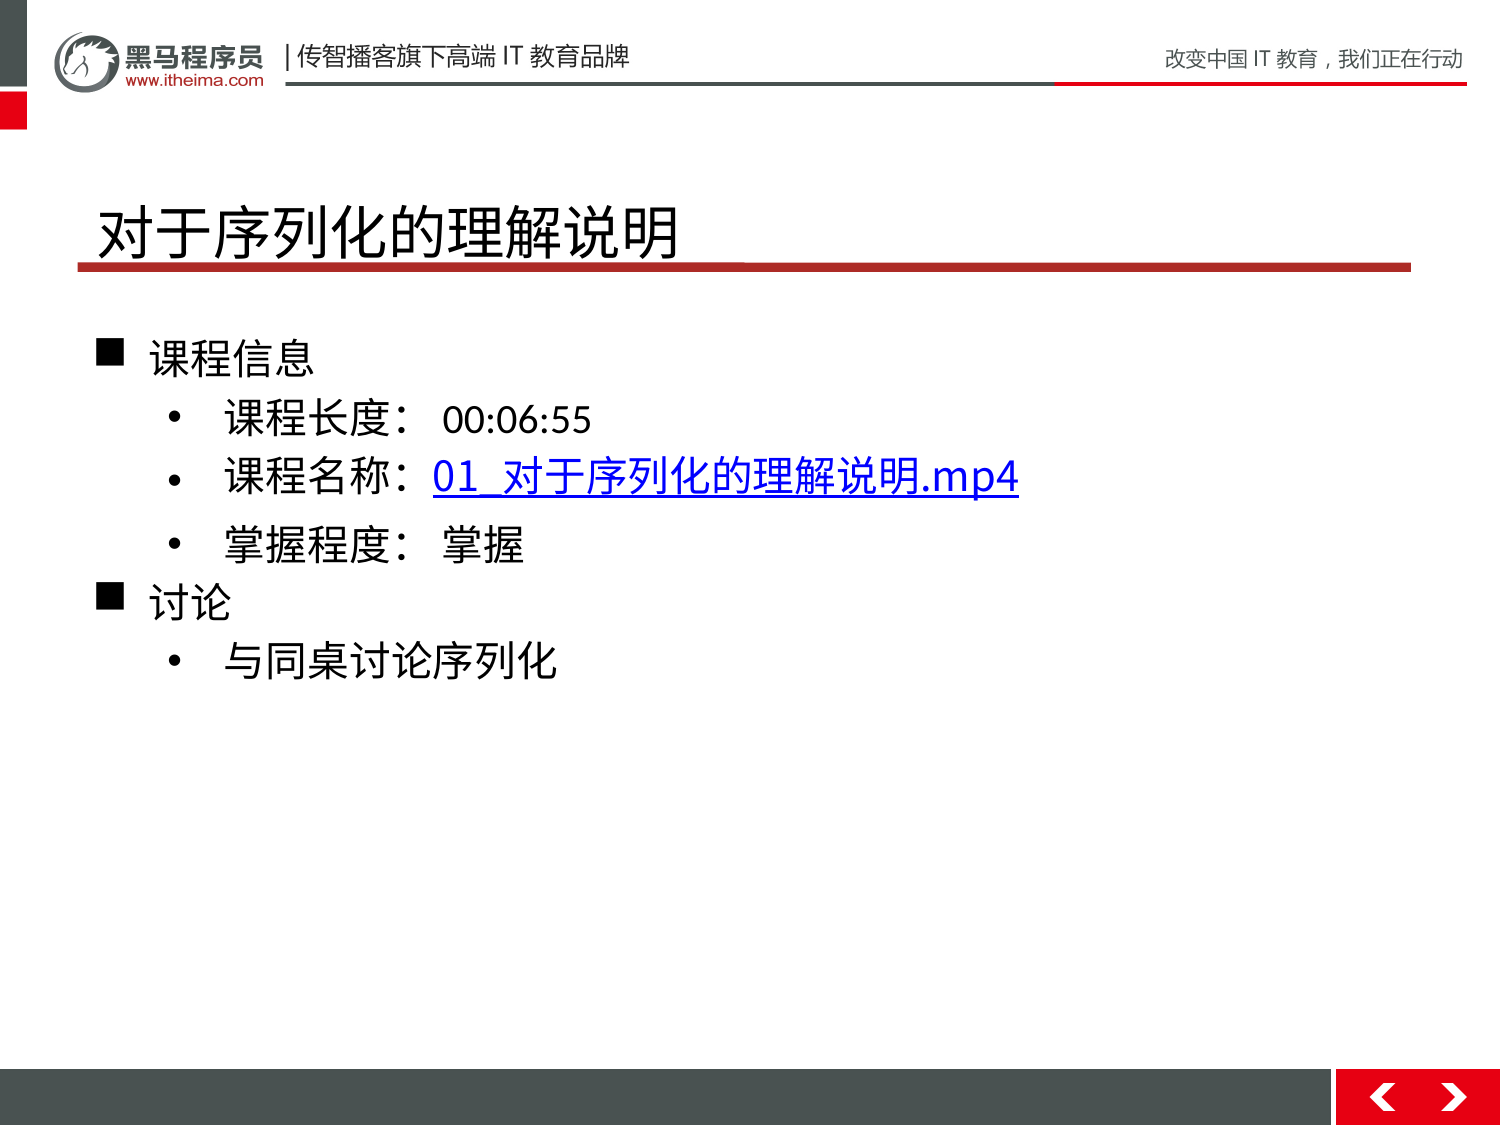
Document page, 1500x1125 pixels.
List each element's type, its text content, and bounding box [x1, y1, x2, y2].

picture [0, 0, 1500, 1125]
title 对于序列化的理解说明 [81, 156, 1416, 274]
list 课程信息 课程长度：00:06:55 课程名称：01_对于序列化的理解说明.mp4 掌握程度： 掌握 讨论 与同桌讨论序列化 [77, 267, 1411, 950]
